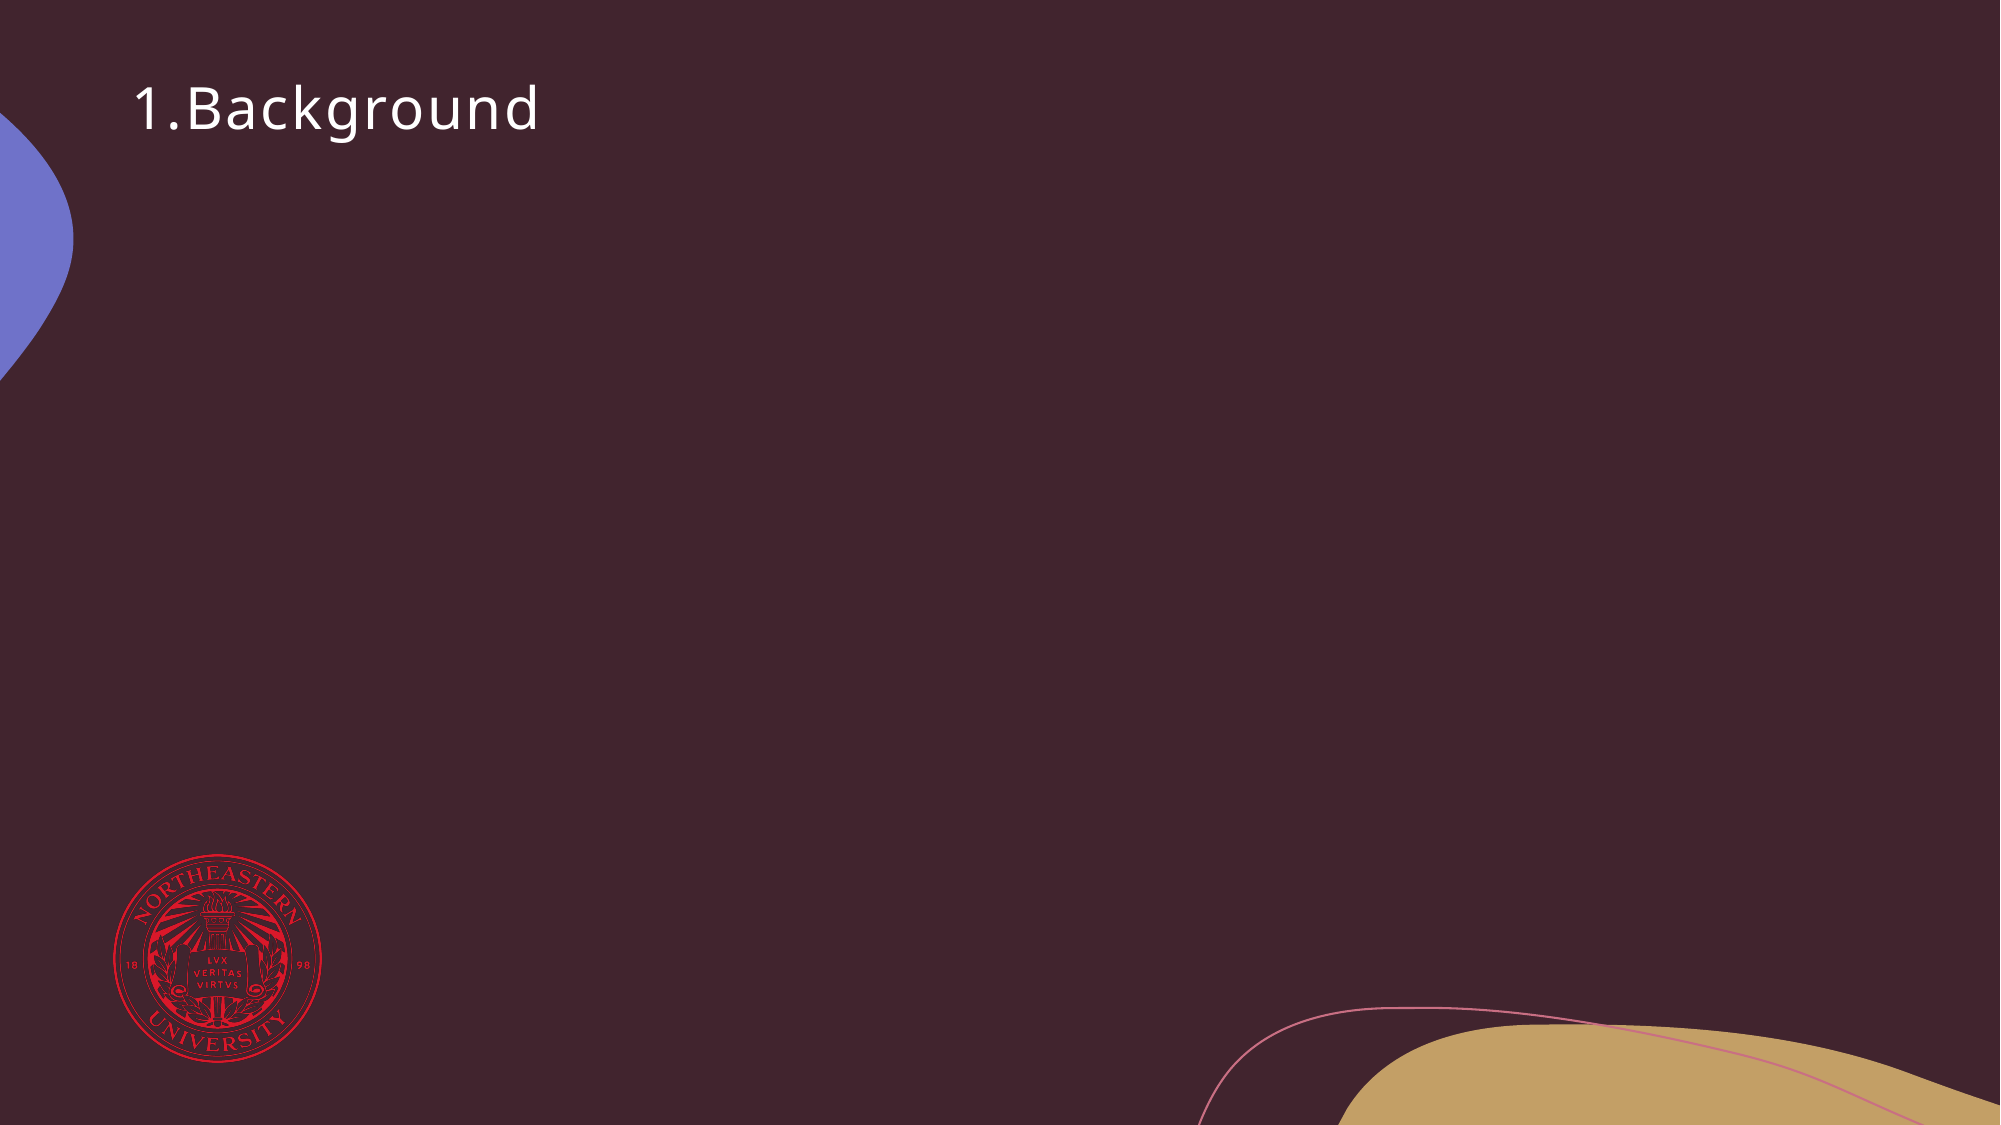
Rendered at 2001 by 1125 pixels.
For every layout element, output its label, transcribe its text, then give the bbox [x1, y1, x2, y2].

title 1.Background [113, 47, 791, 160]
picture [112, 854, 322, 1063]
